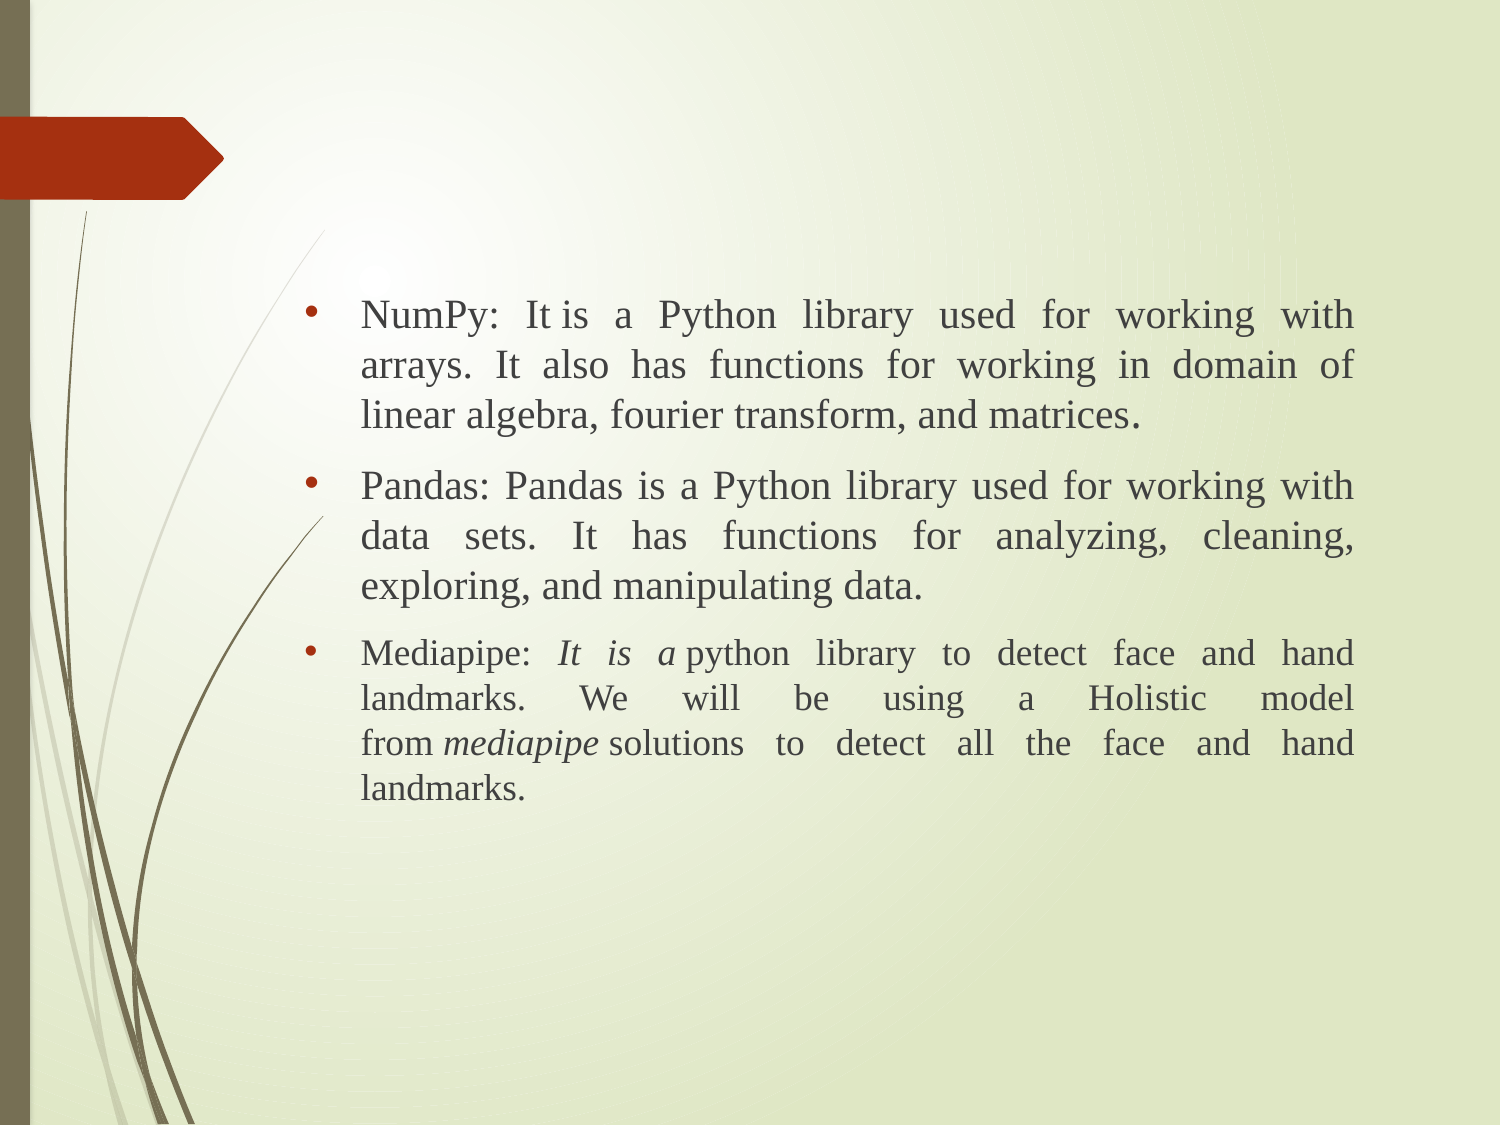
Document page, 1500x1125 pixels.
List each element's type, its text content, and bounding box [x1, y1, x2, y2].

list NumPy: It is a Python library used for working with arrays. It also has functions for working in domain of linear algebra, fourier transform, and matrices. Pandas: Pandas is a Python library used for working with data sets. It has functions for analyzing, cleaning, exploring, and manipulating data. Mediapipe: It is a python library to detect face and hand landmarks. We will be using a Holistic model from mediapipe solutions to detect all the face and hand landmarks. [289, 278, 1371, 899]
